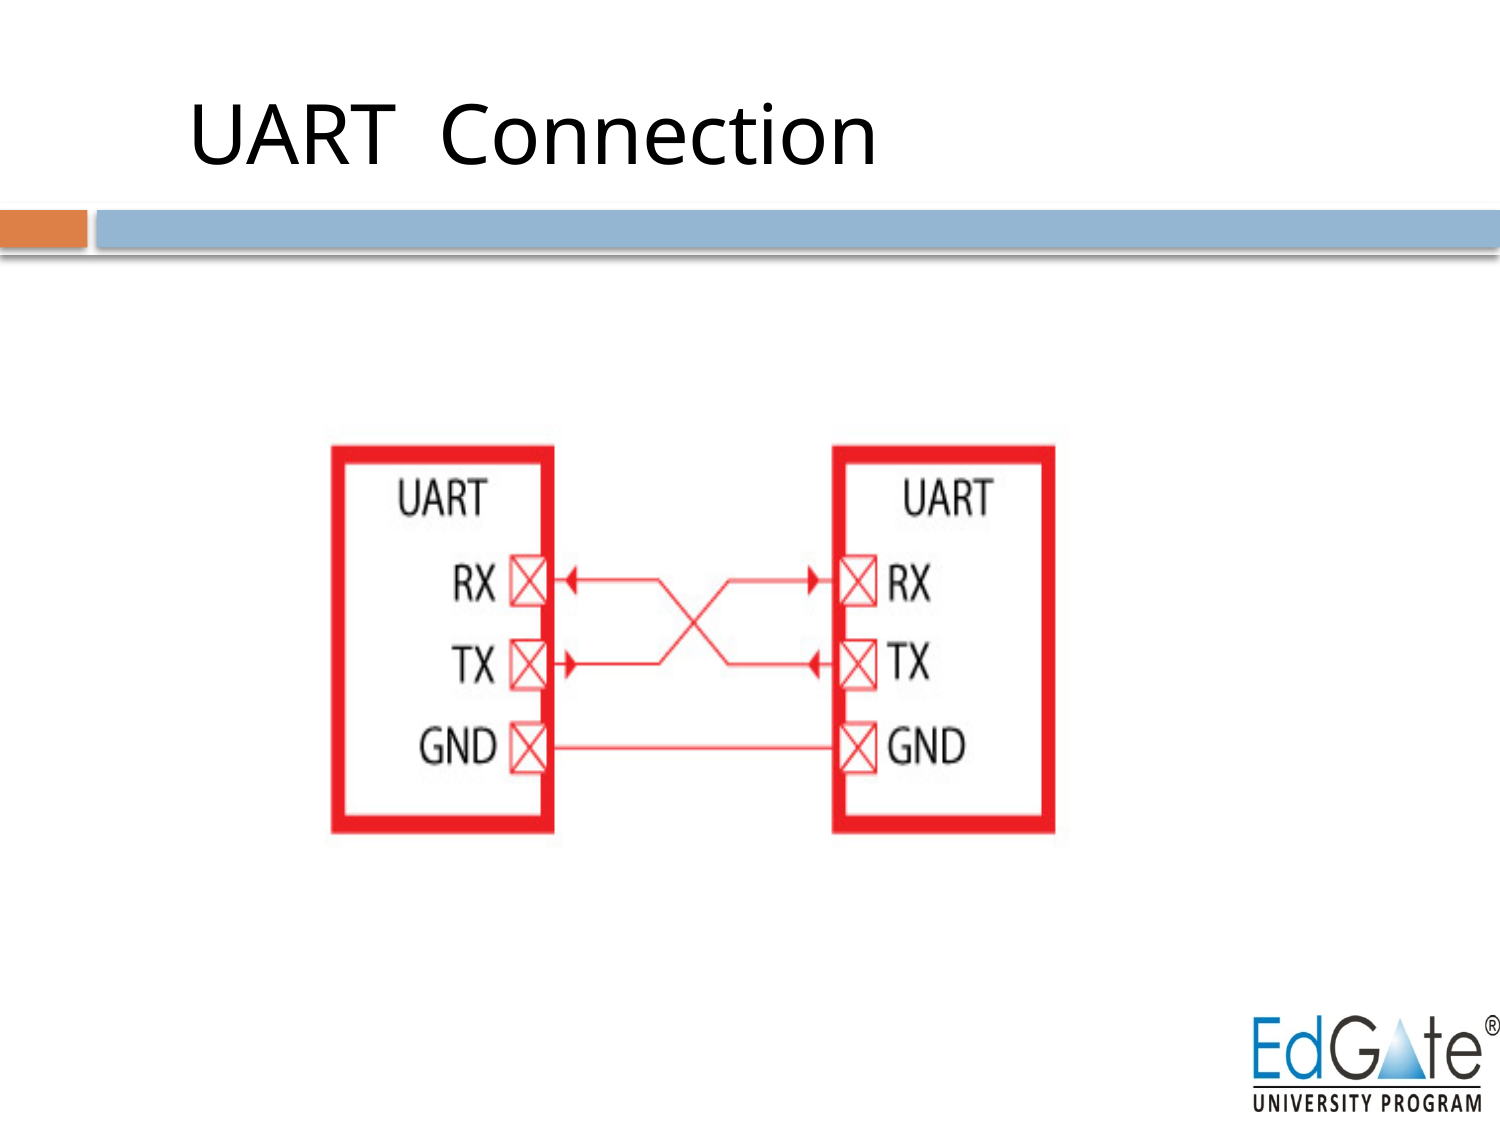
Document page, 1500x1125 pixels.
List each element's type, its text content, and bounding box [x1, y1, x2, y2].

title UART Connection [187, 62, 994, 200]
picture [1251, 1015, 1500, 1112]
picture [262, 299, 1135, 984]
